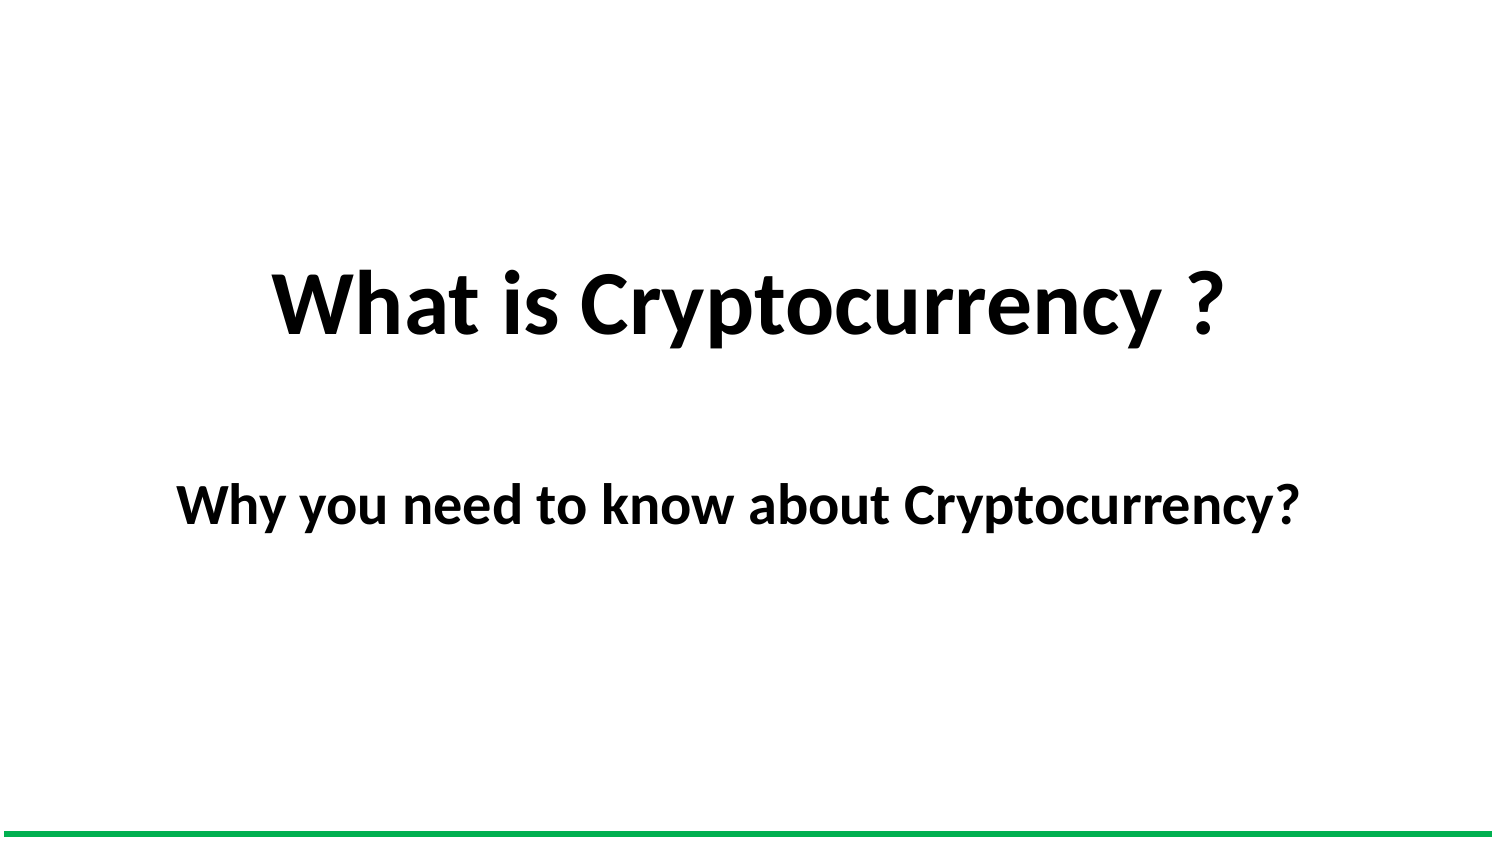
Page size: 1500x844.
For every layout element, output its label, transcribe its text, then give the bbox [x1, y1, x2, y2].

text_box Why you need to know about Cryptocurrency? [161, 458, 1395, 544]
text_box What is Cryptocurrency ? [204, 235, 1296, 361]
